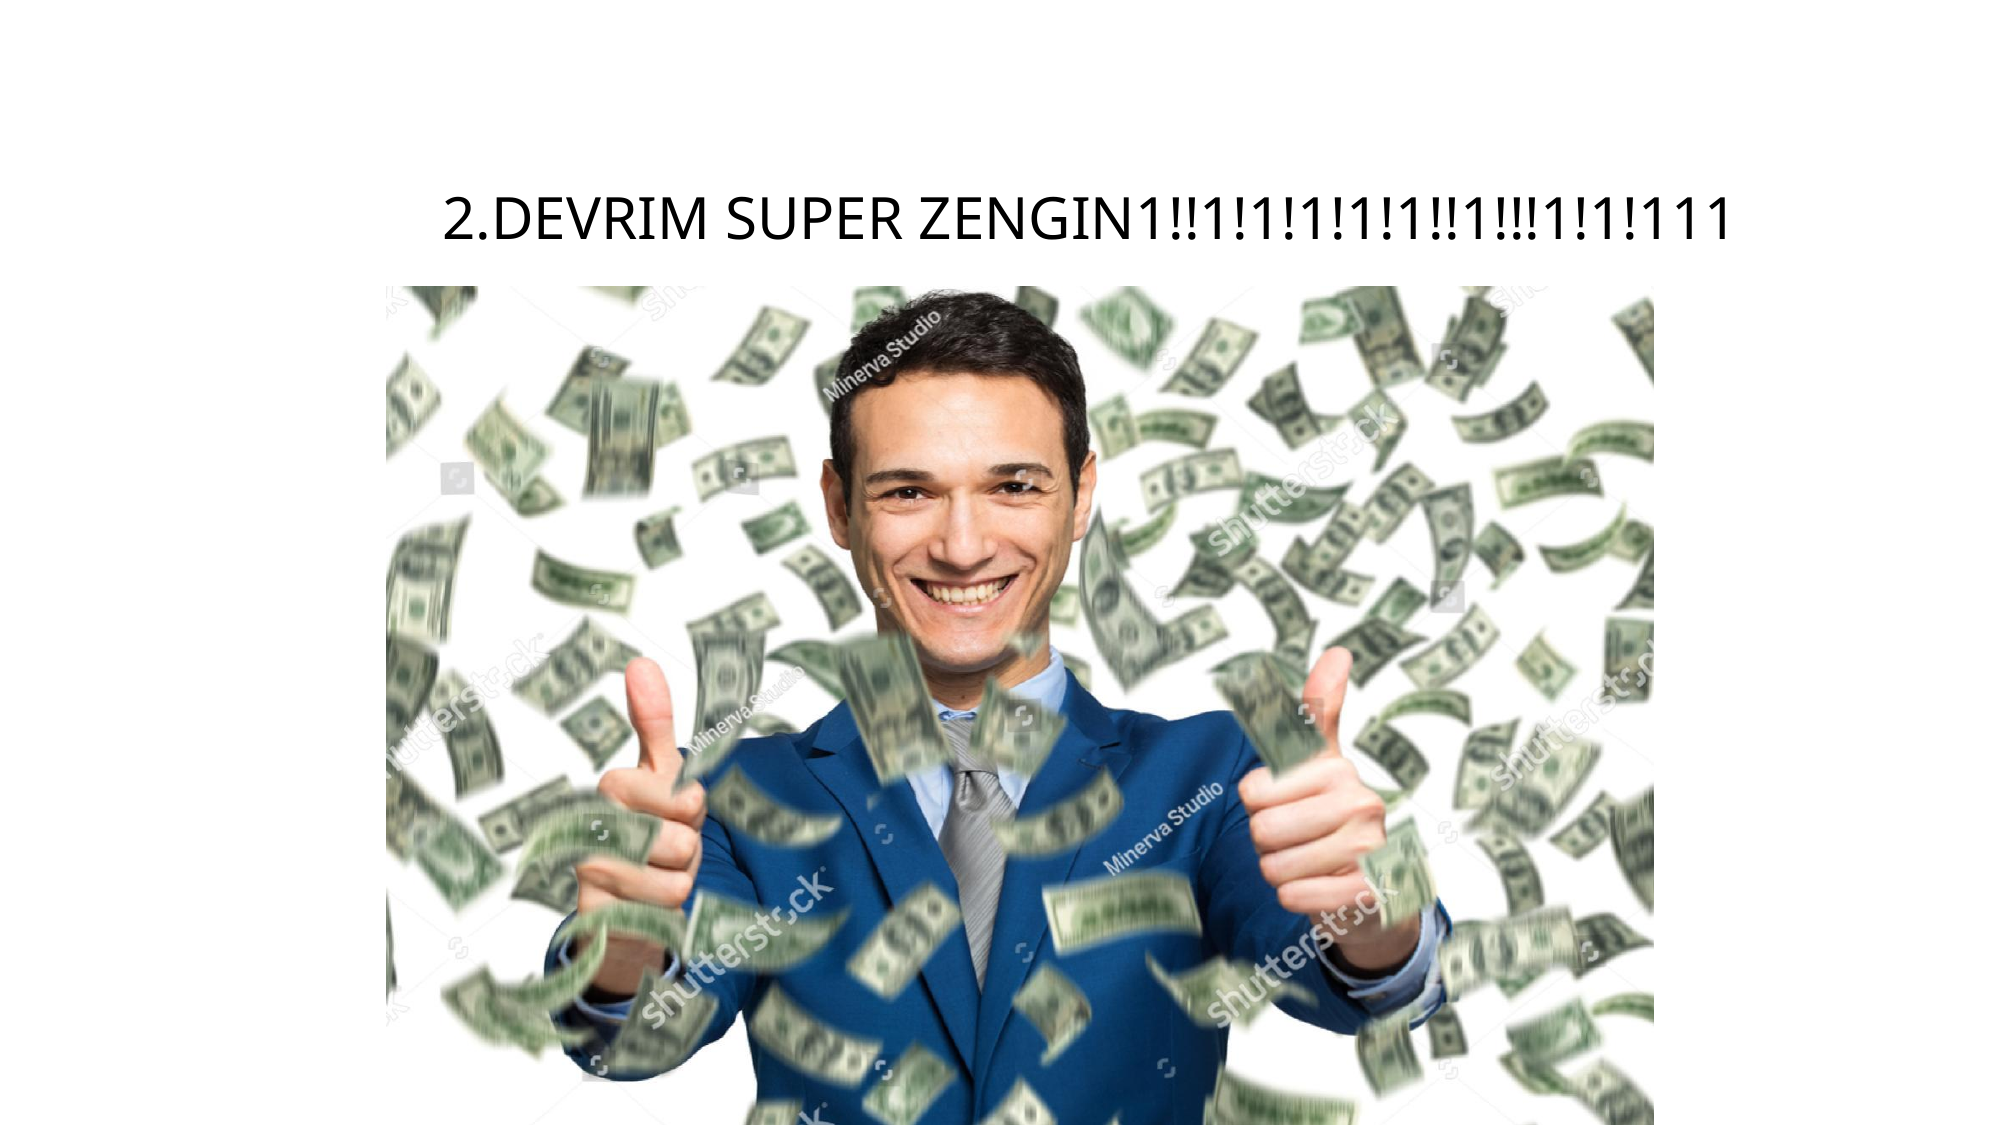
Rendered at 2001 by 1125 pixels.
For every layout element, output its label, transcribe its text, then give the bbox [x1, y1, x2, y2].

text_box 2.DEVRIM SUPER ZENGIN1!!1!1!1!1!1!!1!!!1!1!111 [427, 173, 1872, 259]
picture [385, 285, 1655, 1125]
